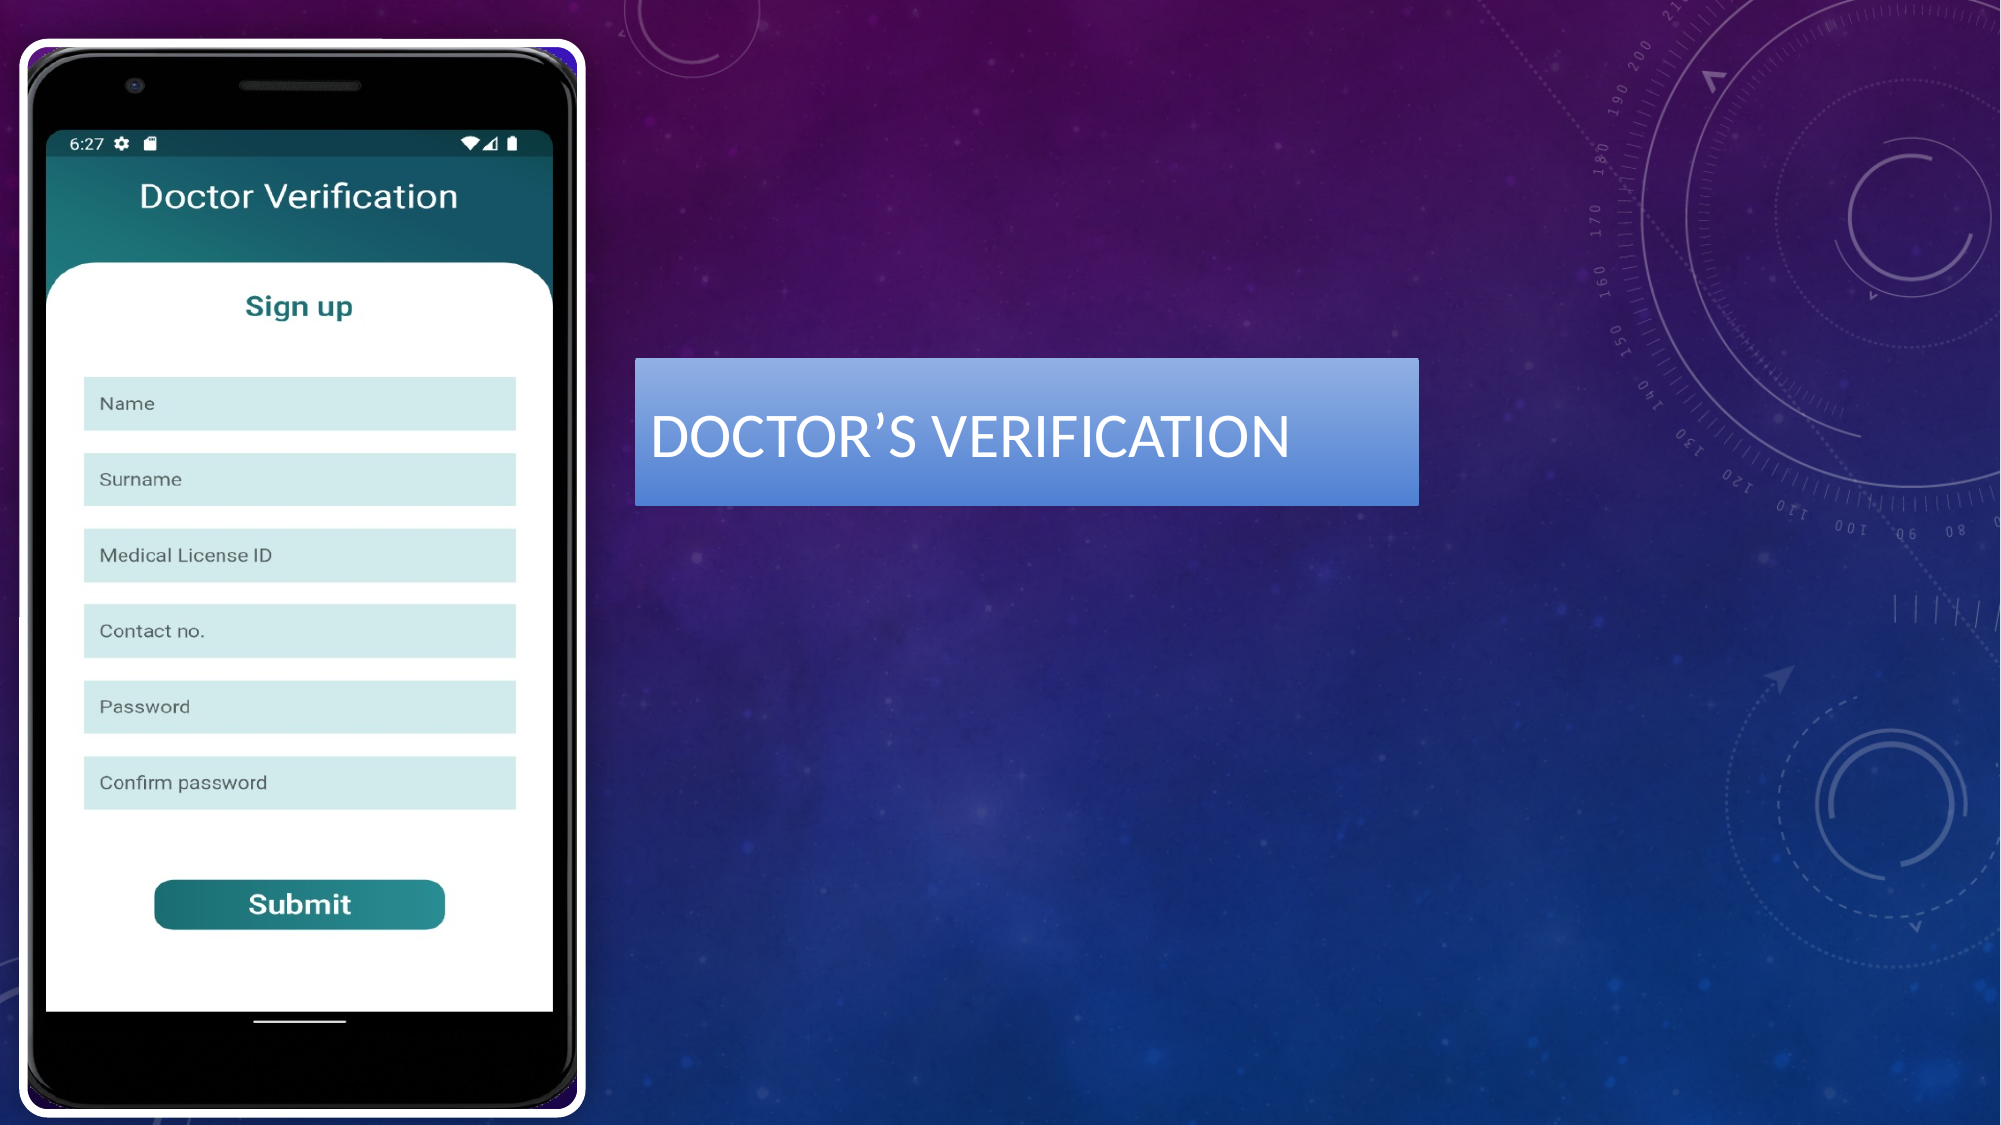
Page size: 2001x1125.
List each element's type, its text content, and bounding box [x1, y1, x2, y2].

picture [0, 0, 2001, 1125]
title Doctor’s verification [635, 358, 1419, 506]
